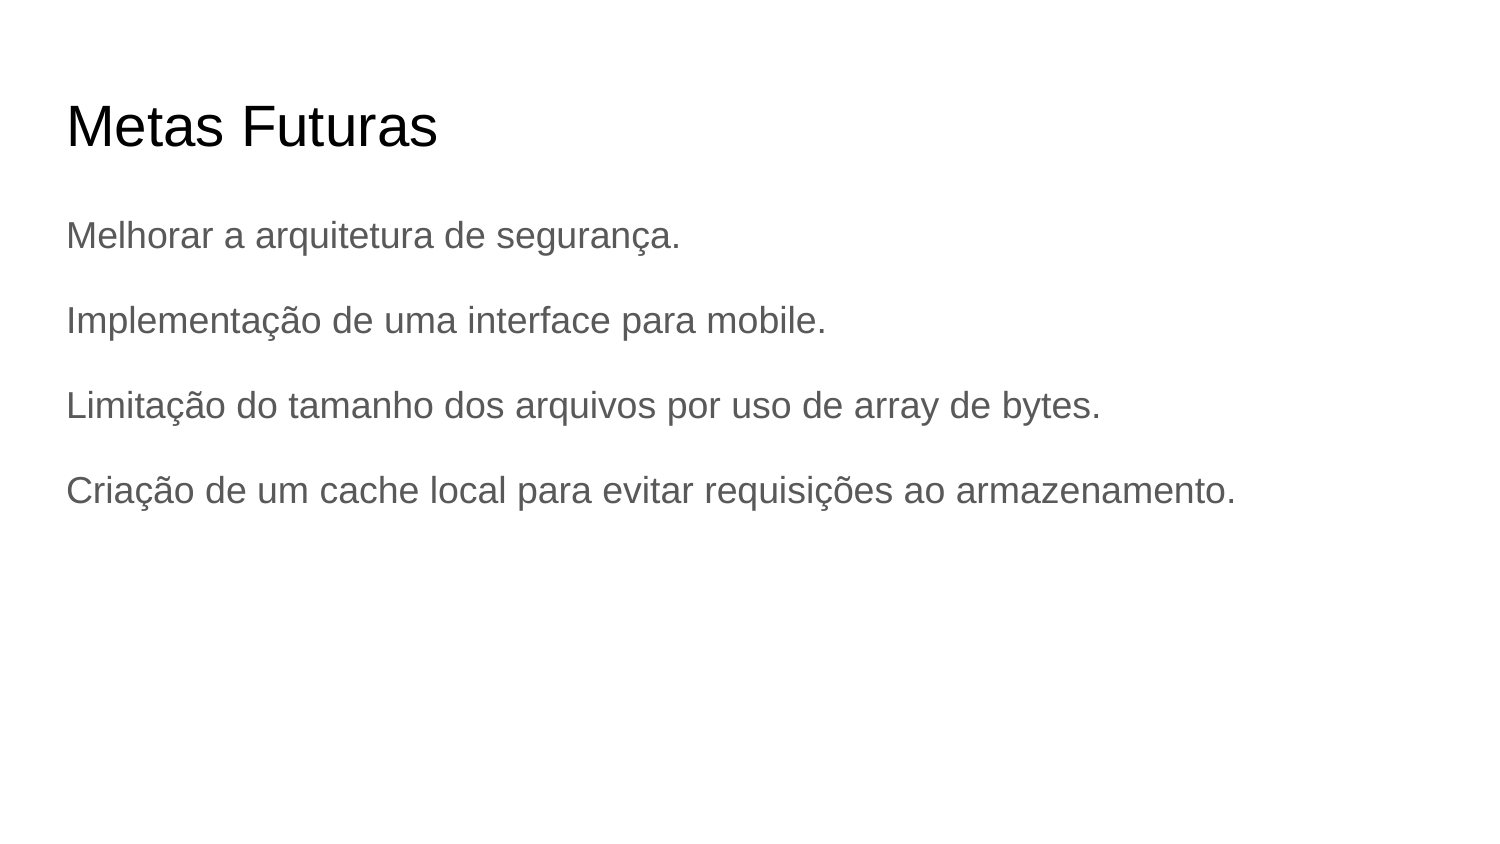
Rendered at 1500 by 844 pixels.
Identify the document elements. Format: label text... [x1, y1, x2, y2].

list Melhorar a arquitetura de segurança. Implementação de uma interface para mobile. Limitação do tamanho dos arquivos por uso de array de bytes. Criação de um cache local para evitar requisições ao armazenamento. [51, 189, 1449, 750]
title Metas Futuras [51, 72, 1449, 167]
